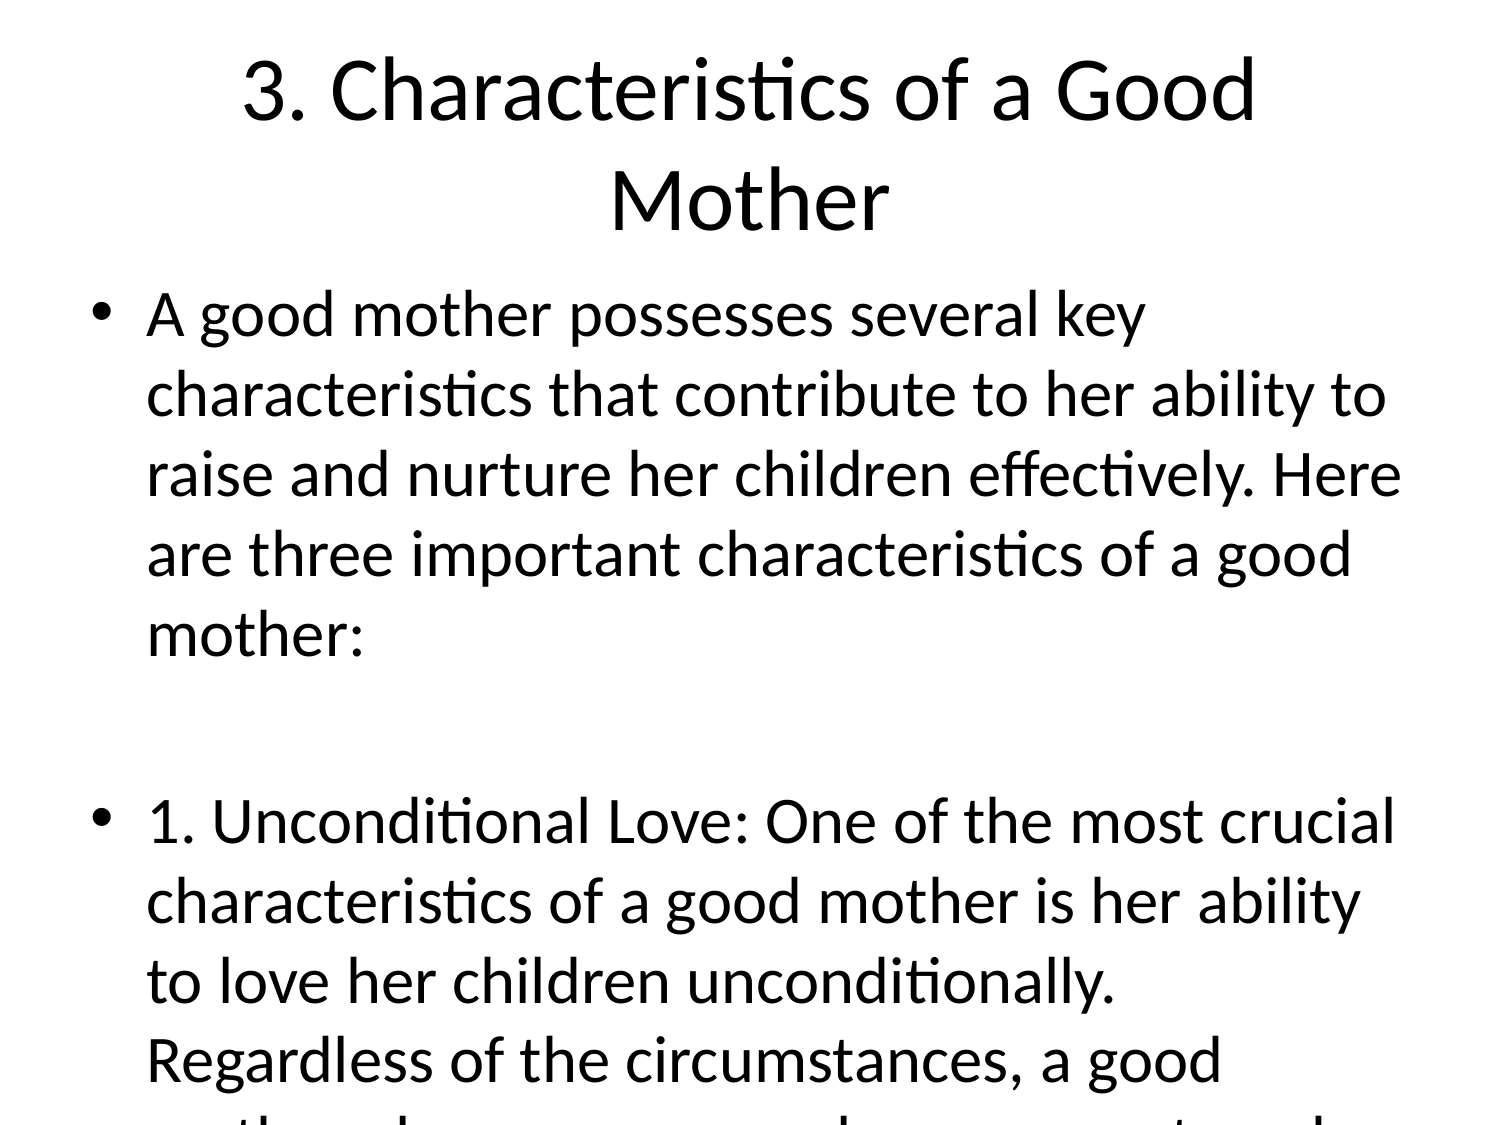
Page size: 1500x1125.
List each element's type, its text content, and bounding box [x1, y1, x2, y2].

list A good mother possesses several key characteristics that contribute to her ability to raise and nurture her children effectively. Here are three important characteristics of a good mother: 1. Unconditional Love: One of the most crucial characteristics of a good mother is her ability to love her children unconditionally. Regardless of the circumstances, a good mother always expresses love, support, and care for her children. This unwavering love provides children with a sense of security, belonging, and confidence that is essential for their emotional well-being and development. A good mother is always there for her children, offering comfort, guidance, and reassurance whenever they need it. 2. Patience and Understanding: Another important characteristic of a good mother is patience and understanding. Raising children can be challenging, and it requires a great deal of patience to navigate the ups and downs of parenthood. A good mother remains calm and composed in difficult situations, listens to her children with empathy, and tries to understand their perspectives. By demonstrating patience and understanding, a good mother fosters open communication, trust, and mutual respect within the family, creating a positive and nurturing environment for her children to grow and thrive. 3. Selflessness and Sacrifice: A good mother is inherently selfless and willing to make sacrifices for the well-being of her children. She prioritizes the needs of her children above her own and makes decisions that are in the best interest of her family. Whether it's staying up all night to take care of a sick child, putting her own dreams on hold to support her children's aspirations, or making personal sacrifices to ensure the happiness and success of her family, a good mother demonstrates an unparalleled level of selflessness and dedication. Her willingness to sacrifice for her children's sake creates a strong bond of love and appreciation between them, instilling values of generosity, compassion, and resilience in her children. In conclusion, a good mother embodies qualities such as unconditional love, patience, understanding, selflessness, and sacrifice. By embracing these characteristics, a good mother plays a vital role in shaping her children's lives, nurturing their growth, and providing them with the love, support, and guidance they need to become confident, compassionate, and resilient individuals. [75, 262, 1425, 1005]
title 3. Characteristics of a Good Mother [75, 45, 1425, 233]
